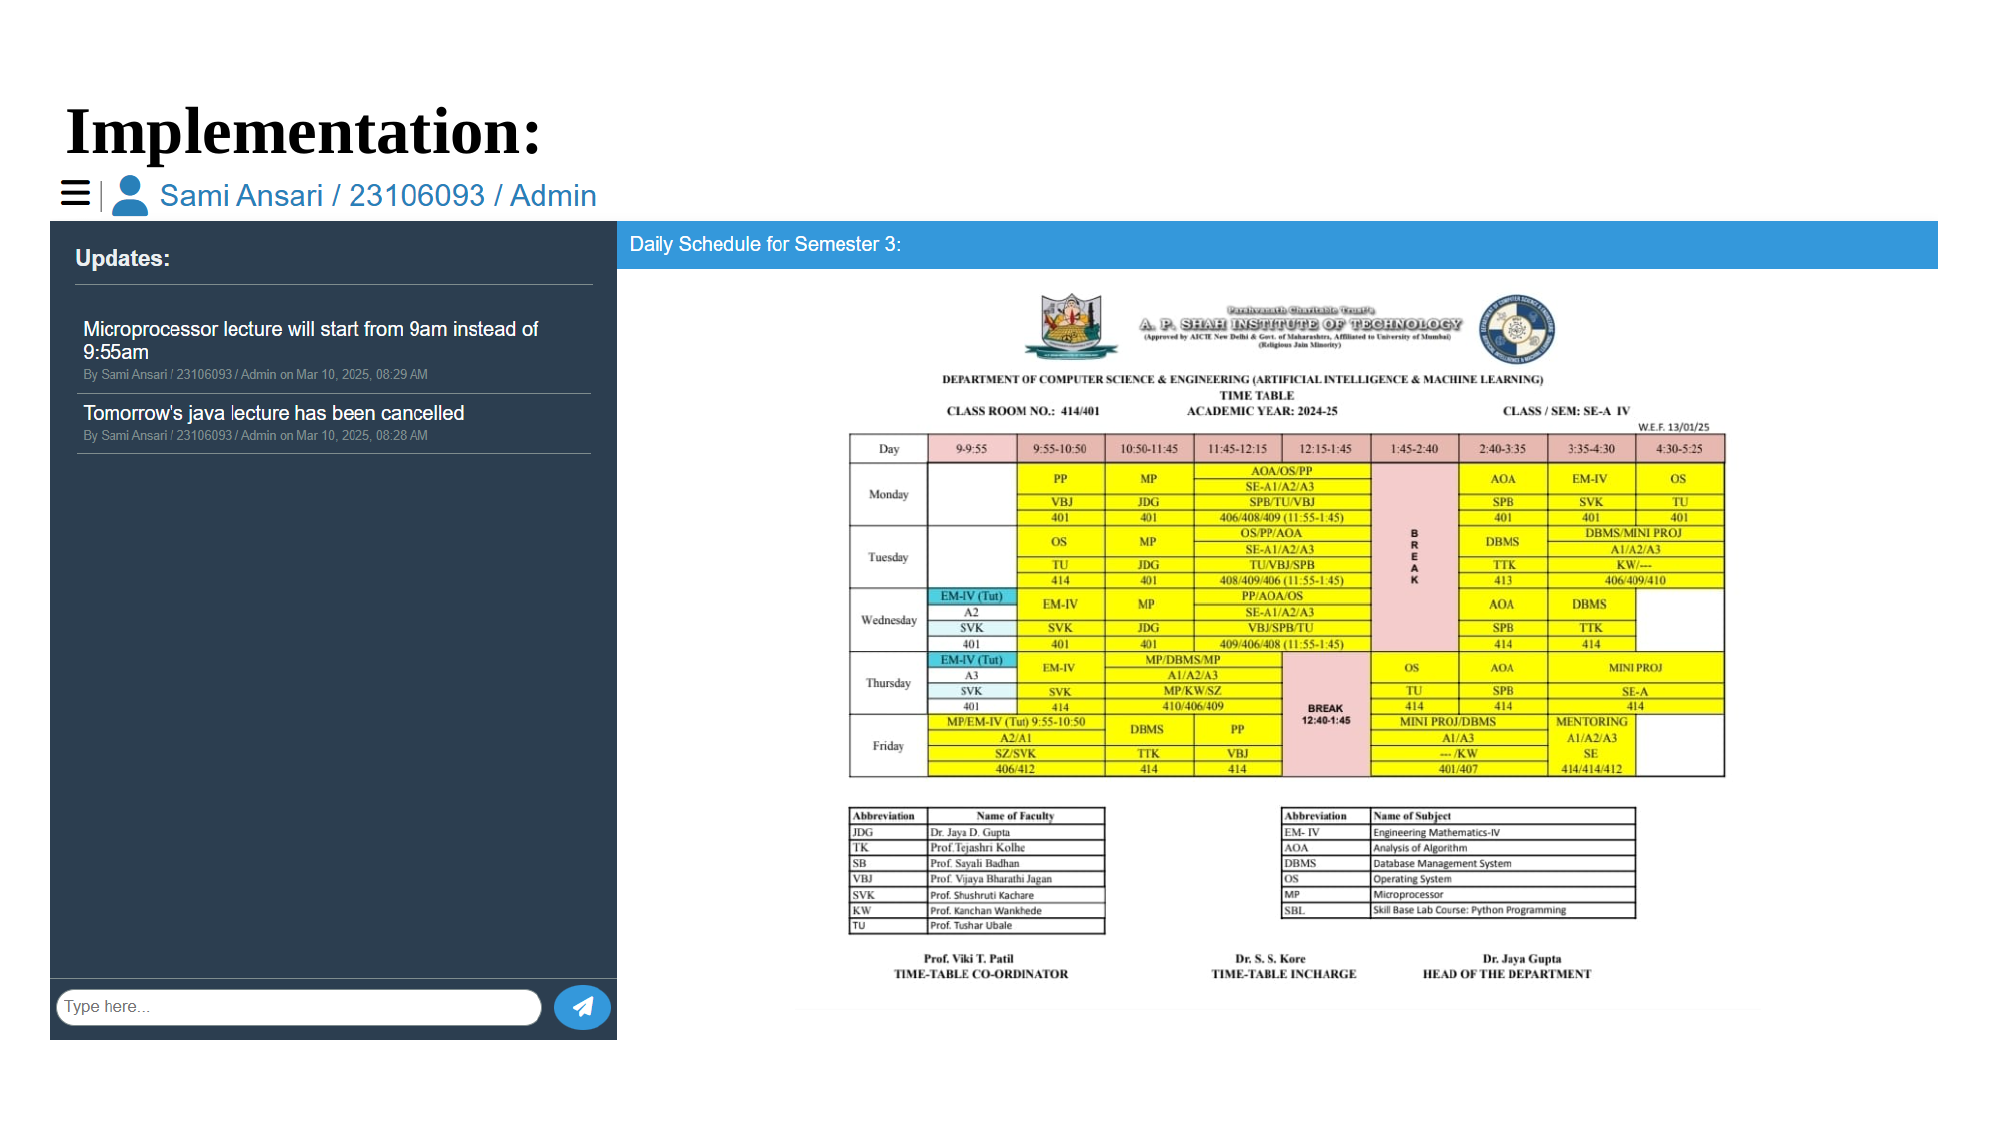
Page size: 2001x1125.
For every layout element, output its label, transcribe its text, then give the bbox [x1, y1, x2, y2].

picture [50, 168, 1938, 1040]
title Implementation: [50, 23, 1776, 168]
